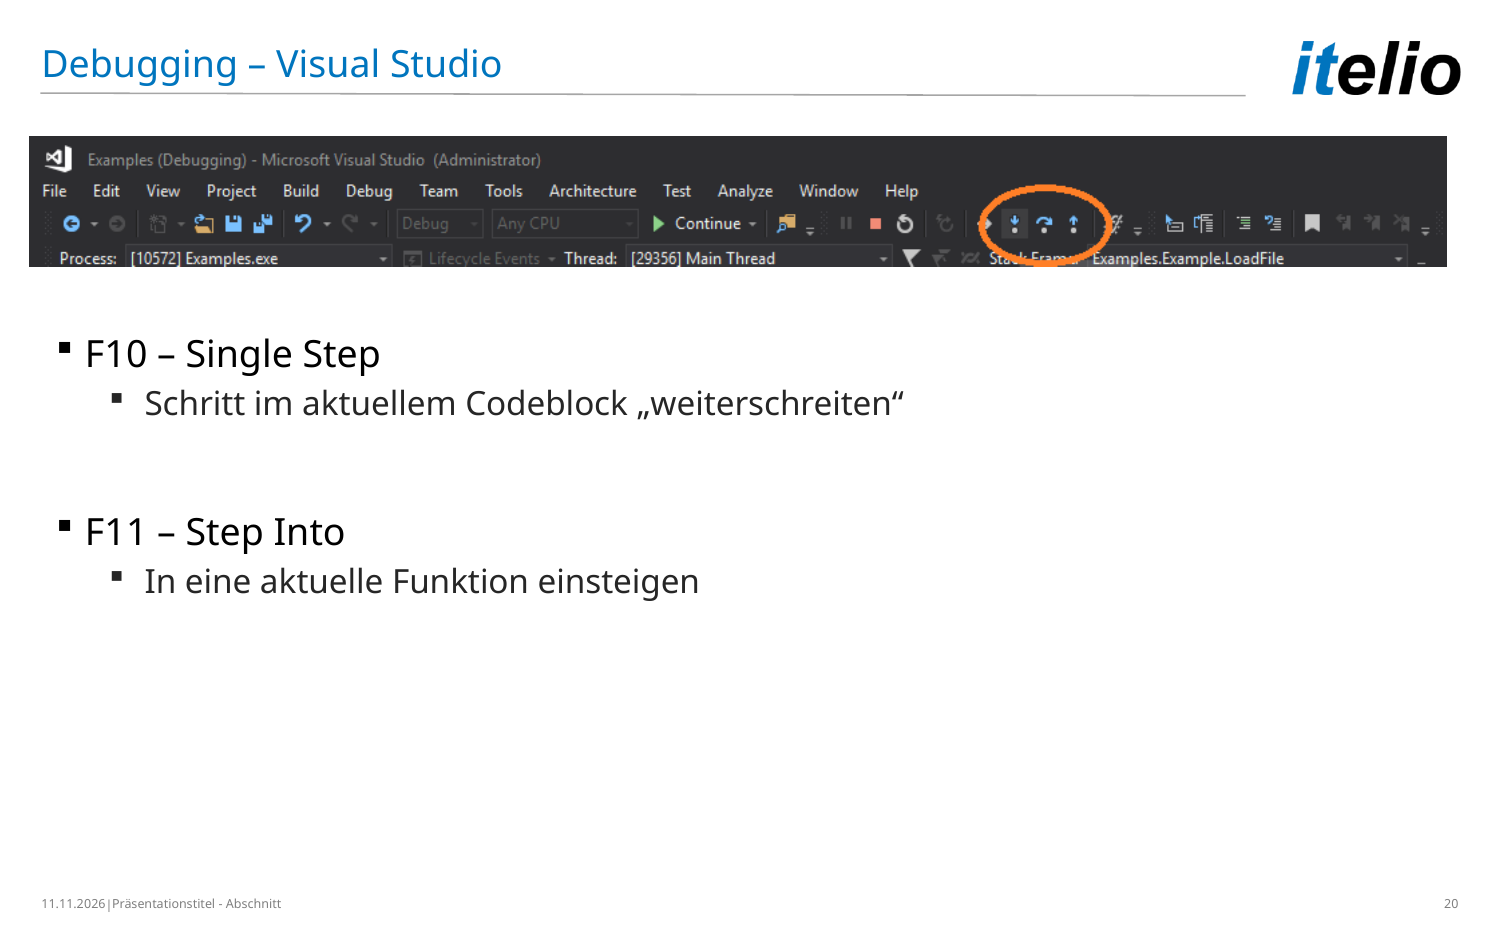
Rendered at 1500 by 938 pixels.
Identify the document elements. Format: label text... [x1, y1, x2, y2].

picture [1289, 41, 1461, 95]
footer Präsentationstitel - Abschnitt [112, 893, 1412, 916]
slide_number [41, 893, 112, 916]
list Debugging – Visual Studio [41, 41, 1193, 83]
slide_number 20 [1416, 893, 1459, 916]
list F10 – Single Step Schritt im aktuellem Codeblock „weiterschreiten“ F11 – Step Into In eine aktuelle Funktion einsteigen [41, 138, 1459, 883]
picture [29, 136, 1448, 267]
